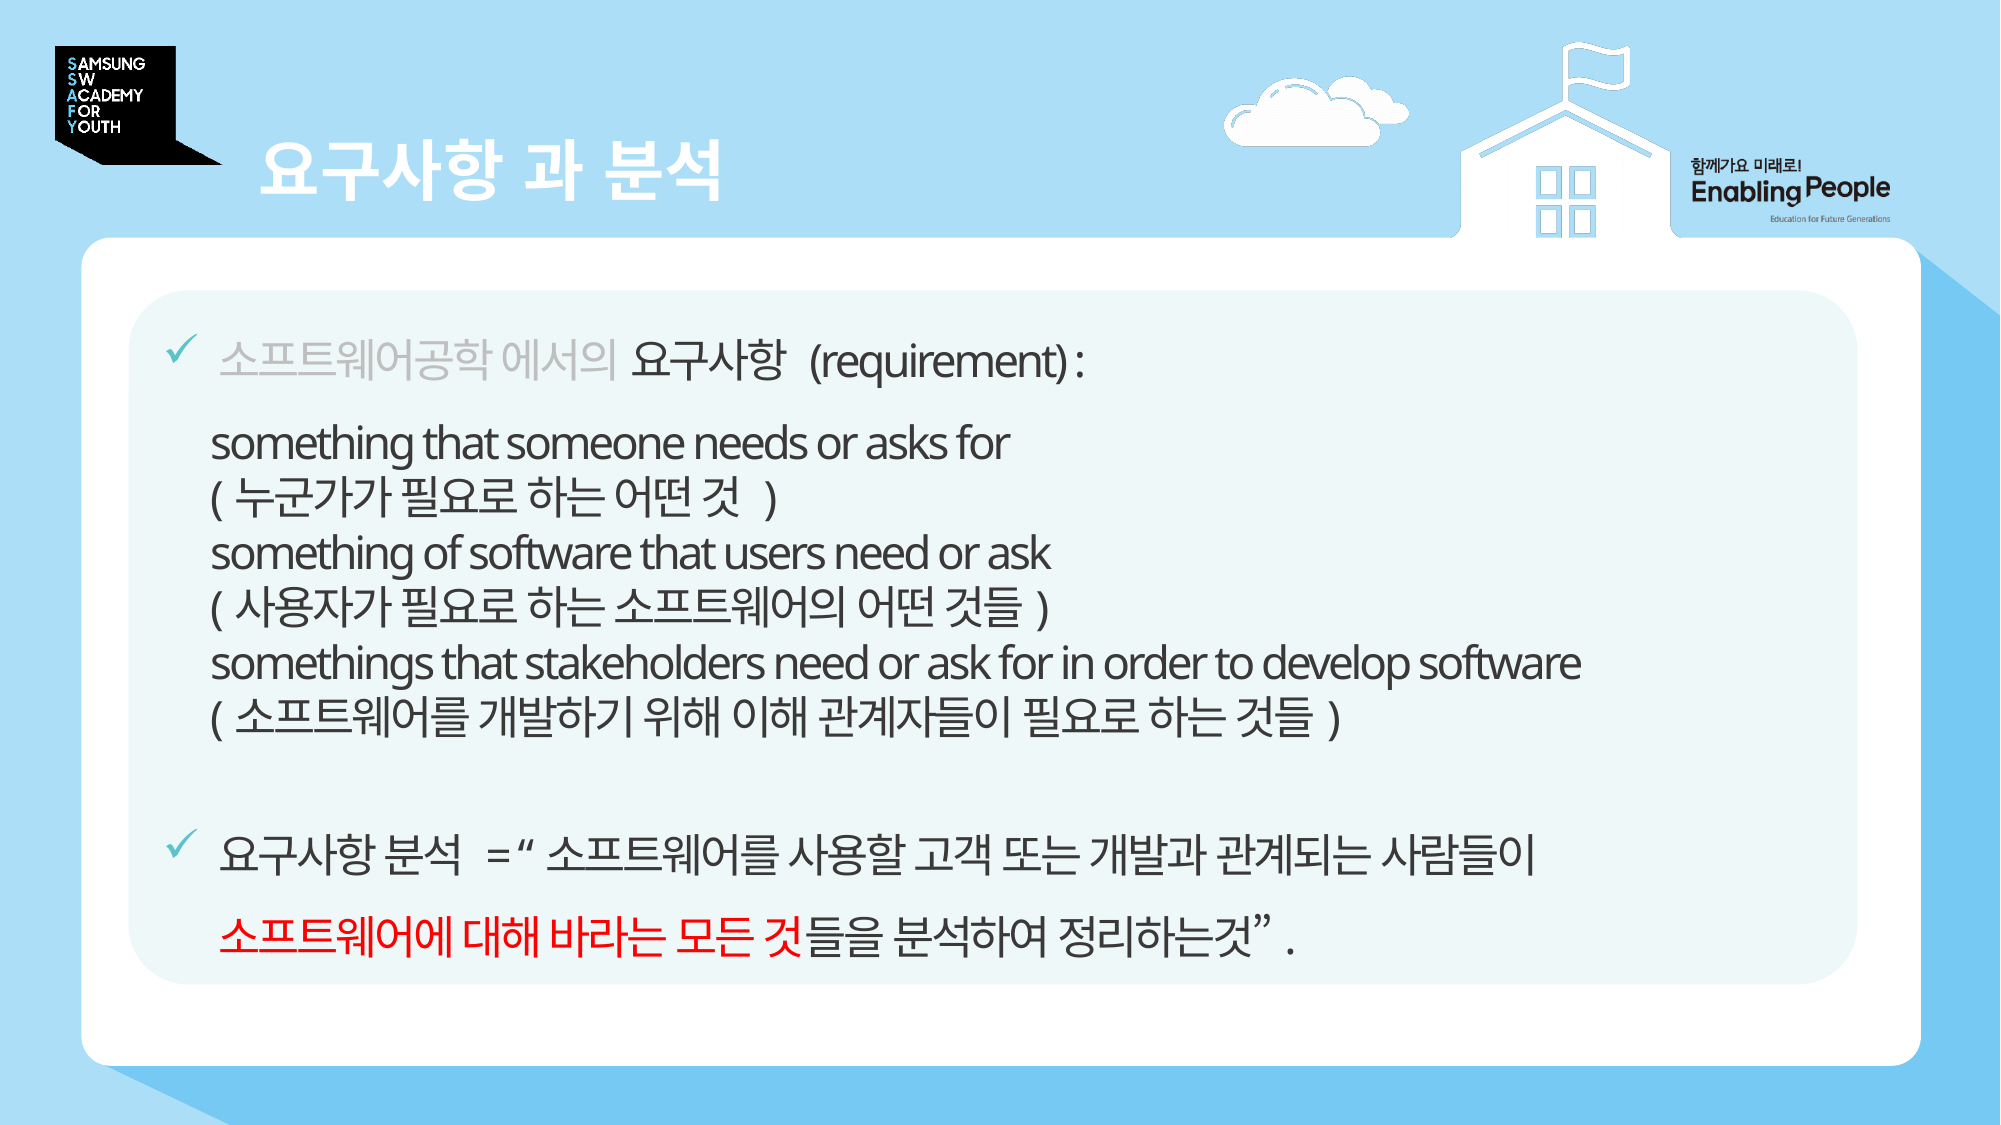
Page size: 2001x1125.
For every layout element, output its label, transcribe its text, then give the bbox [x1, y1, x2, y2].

picture [1691, 158, 1890, 222]
picture [1450, 42, 1681, 238]
text_box 소프트웨어공학 에서의 요구사항 (requirement) : something that someone needs or asks for (누군가가 필요로 하는 어떤 것 ) something of software that users need or ask (사용자가 필요로 하는 소프트웨어의 어떤 것들) somethings that stakeholders need or ask for in order to develop software (소프트웨어를 개발하기 위해 이해 관계자들이 필요로 하는 것들) 요구사항 분석 = “소프트웨어를 사용할 고객 또는 개발과 관계되는 사람들이 소프트웨어에 대해 바라는 모든 것들을 분석하여 정리하는것”. [162, 304, 1839, 964]
title 요구사항 과 분석 [244, 130, 1401, 215]
picture [1217, 72, 1416, 153]
picture [55, 46, 223, 165]
text_box [128, 290, 1858, 985]
